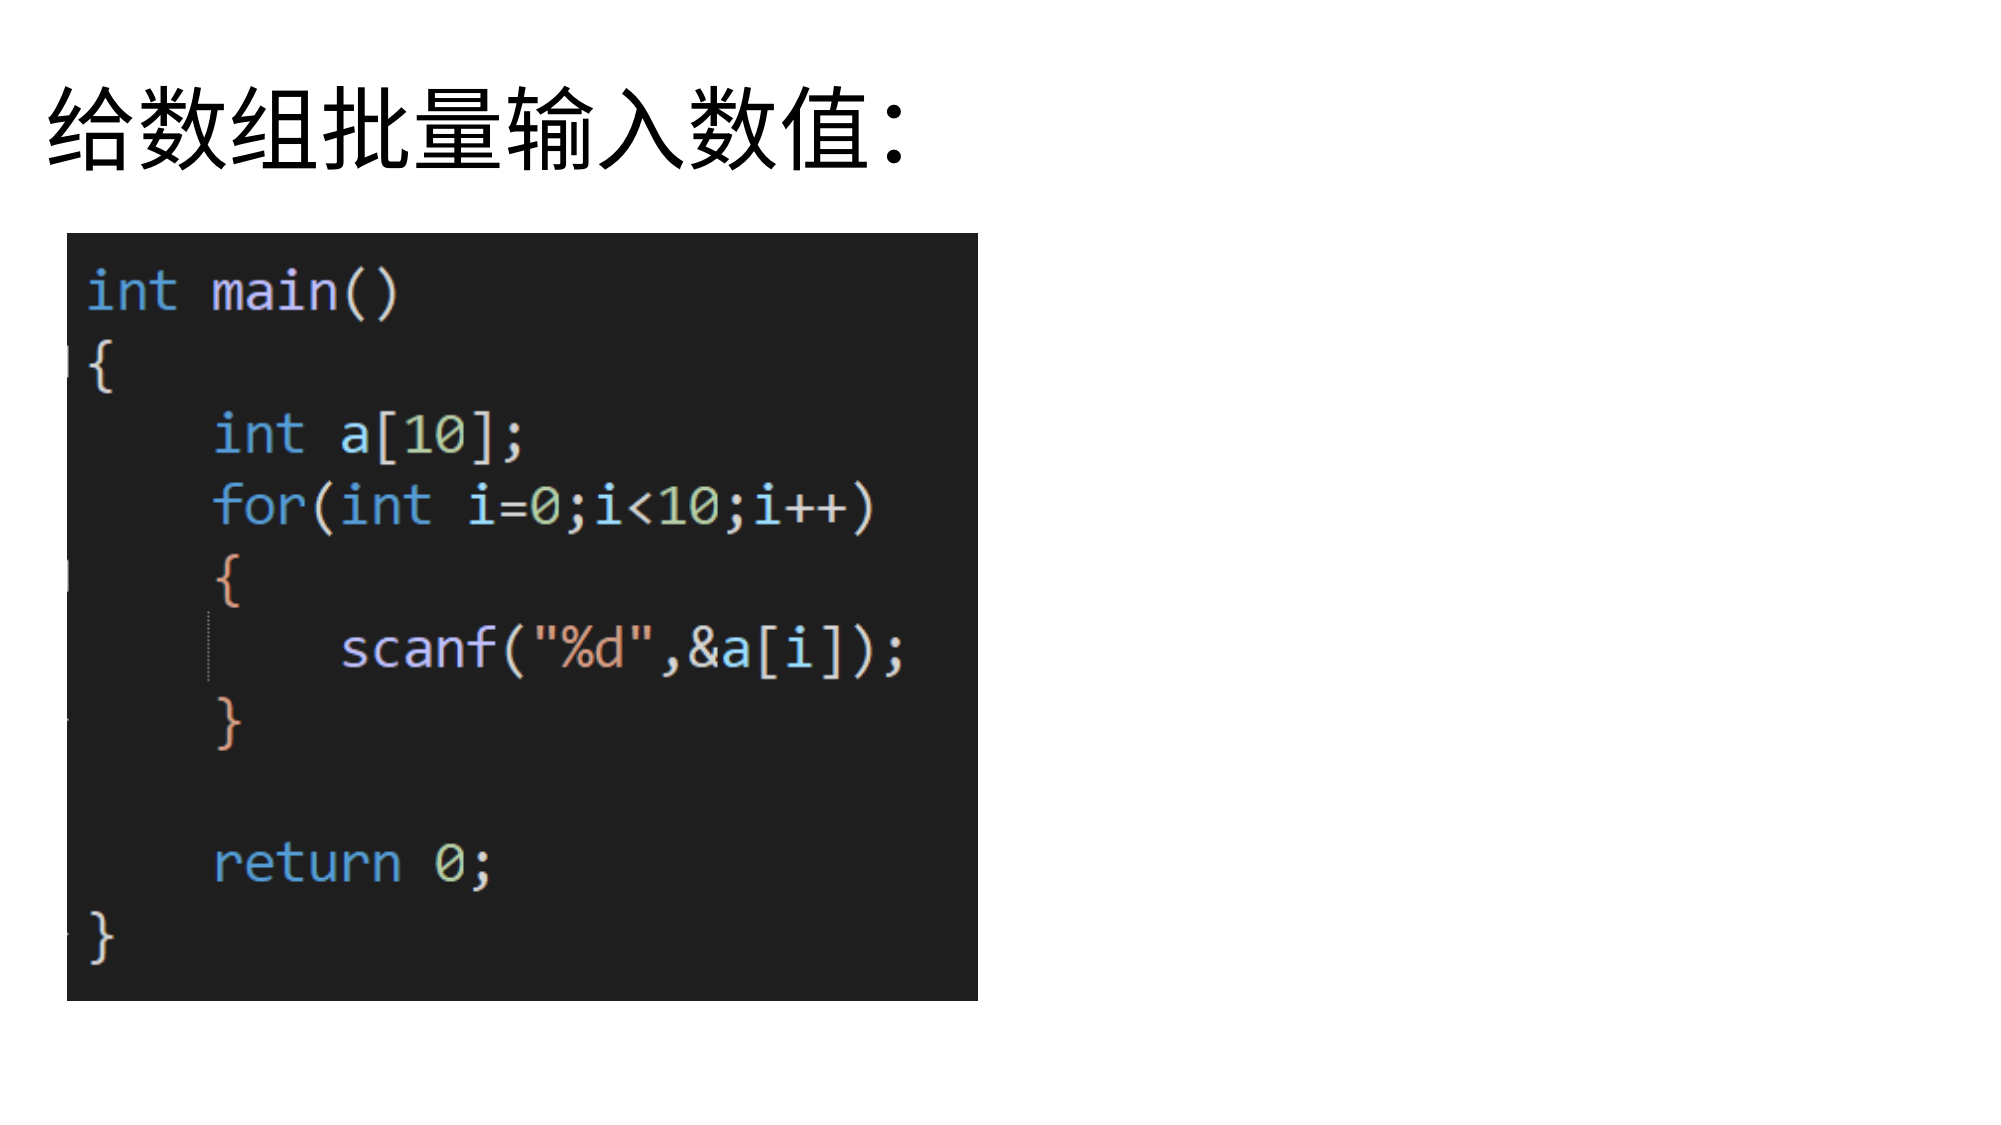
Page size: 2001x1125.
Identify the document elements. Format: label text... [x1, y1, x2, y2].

title 给数组批量输入数值： [30, 25, 1756, 243]
picture [67, 233, 978, 1001]
